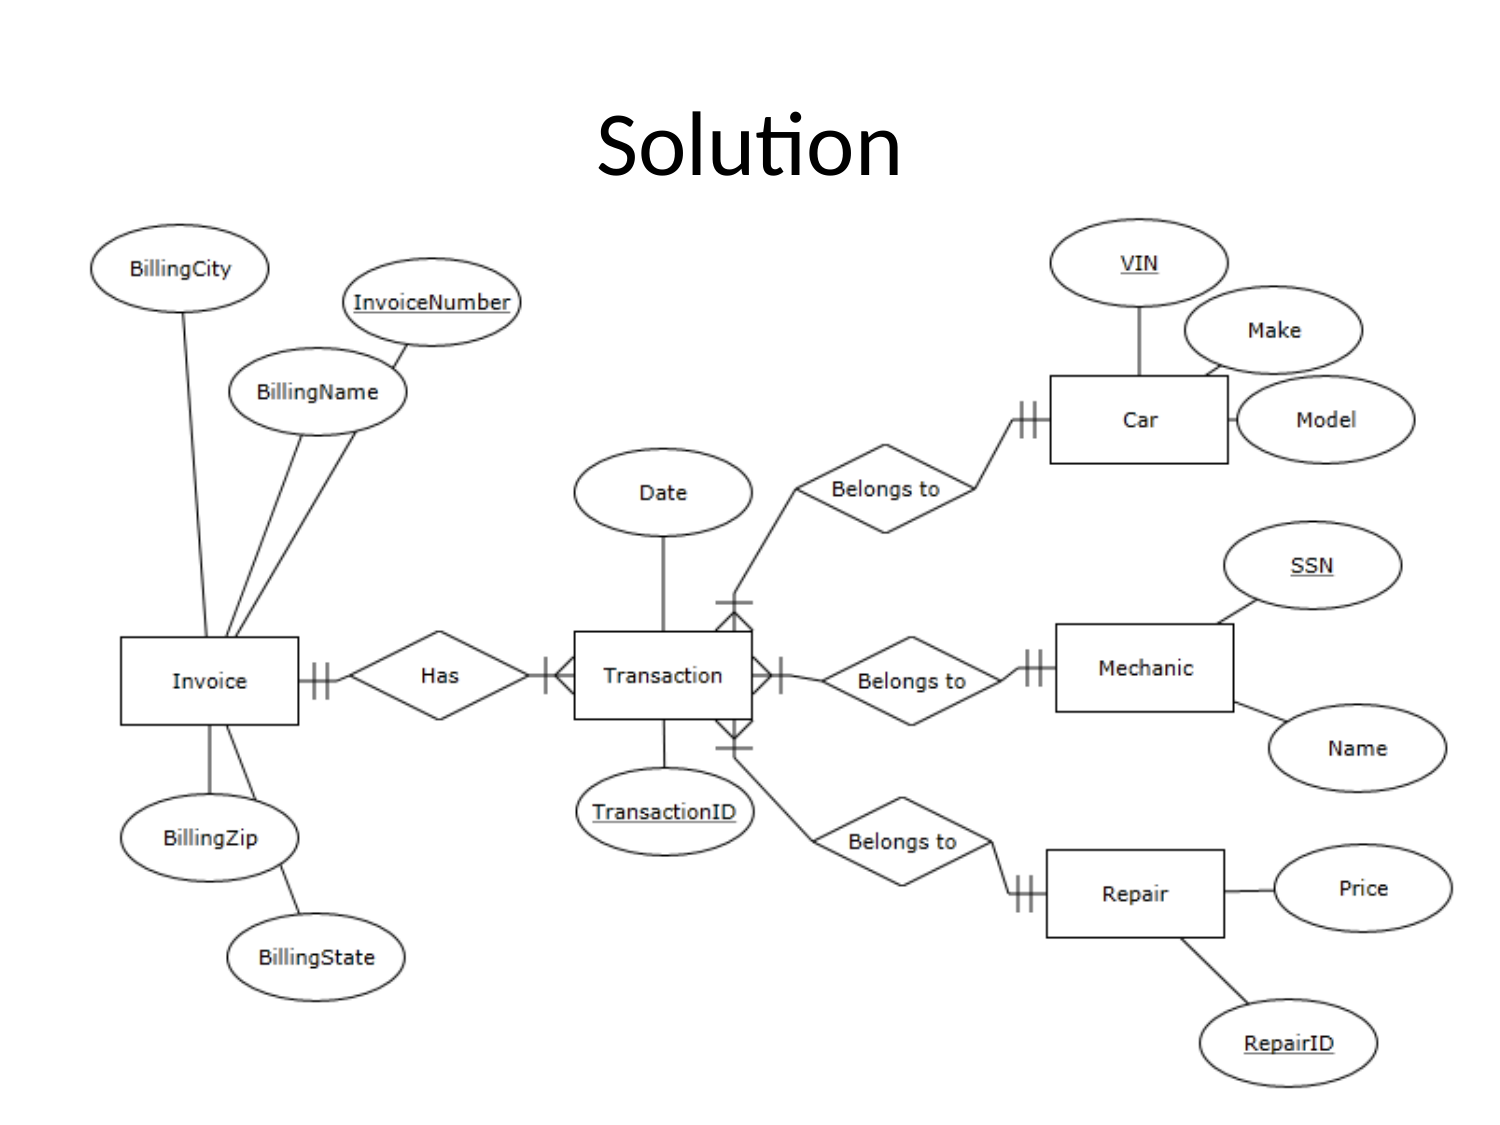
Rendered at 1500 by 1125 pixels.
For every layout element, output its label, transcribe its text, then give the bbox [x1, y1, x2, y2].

title Solution [75, 45, 1425, 198]
picture [44, 199, 1500, 1101]
